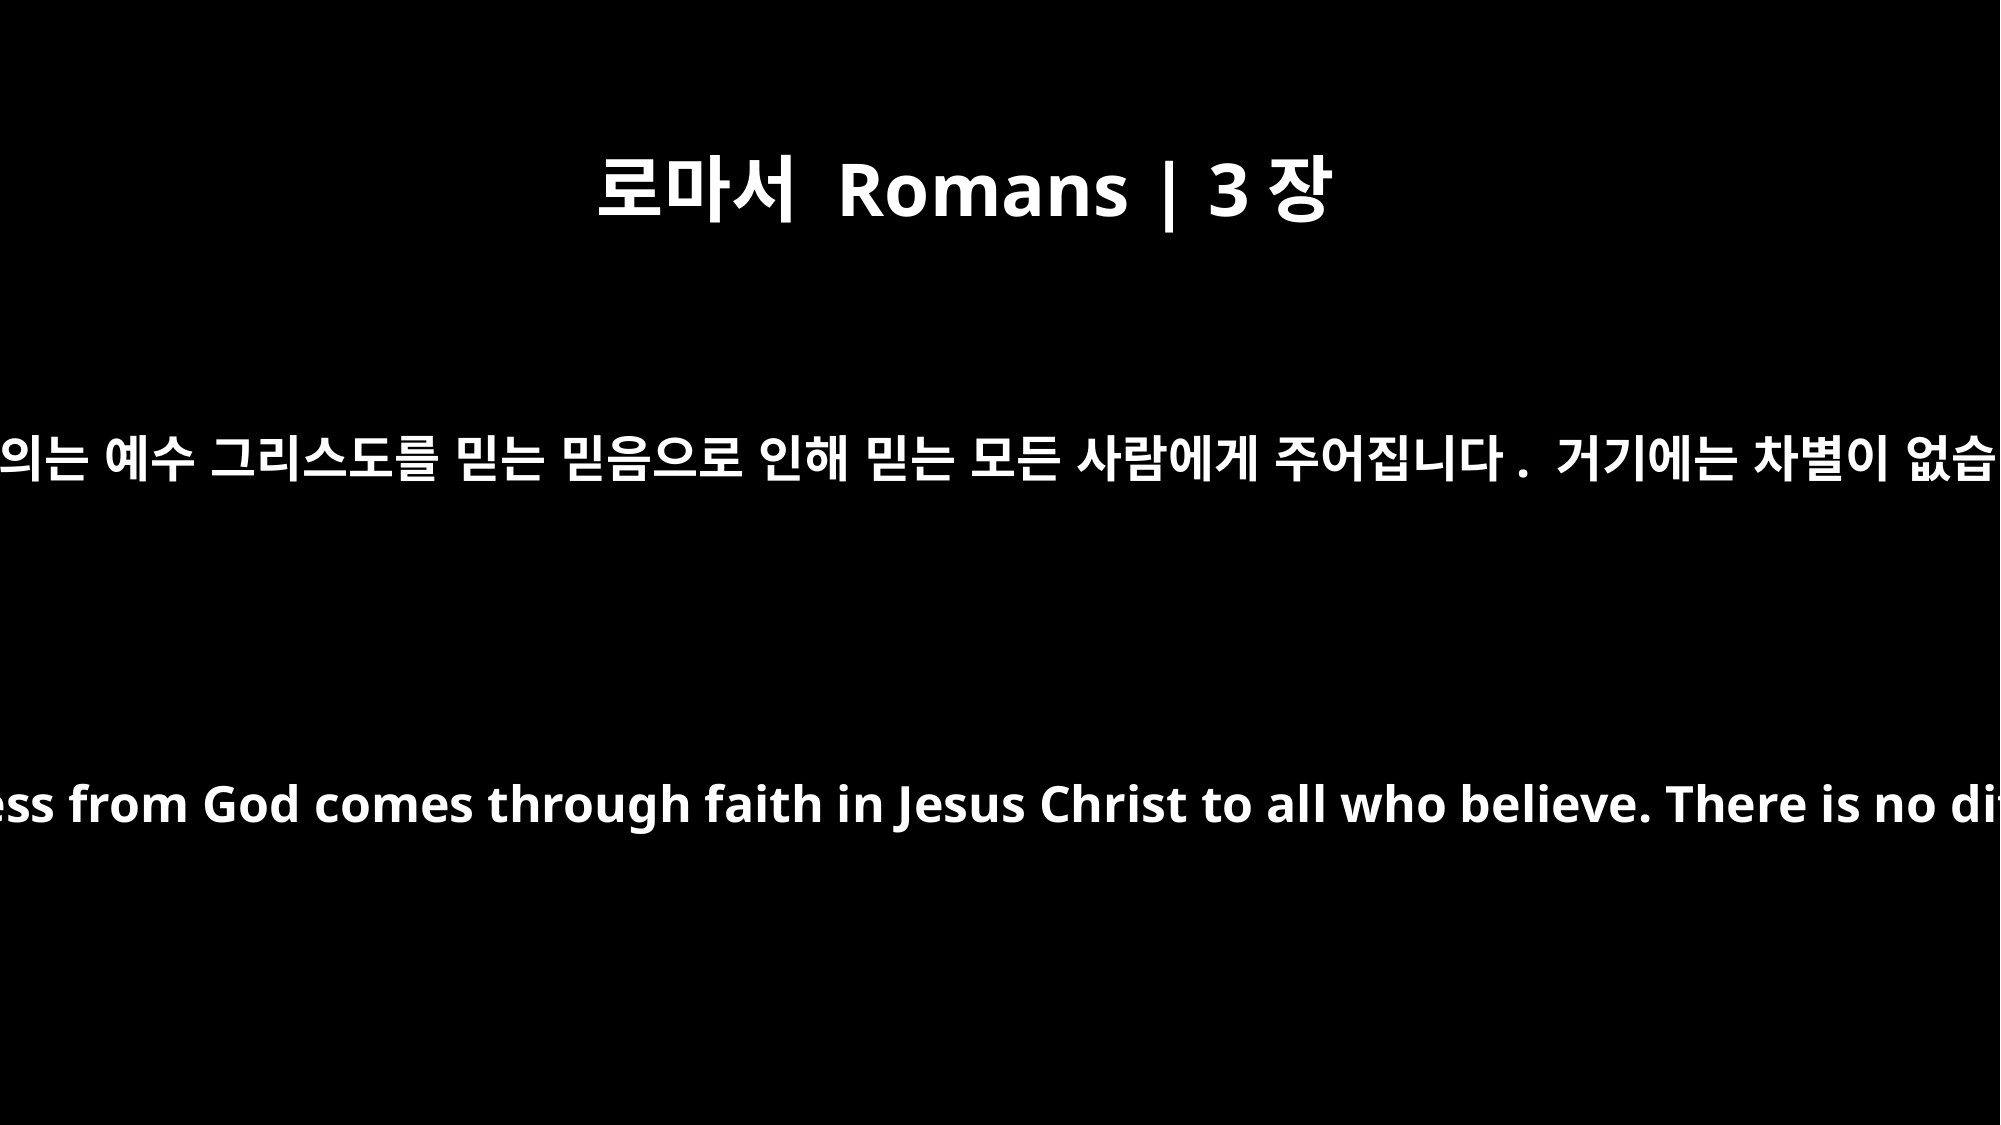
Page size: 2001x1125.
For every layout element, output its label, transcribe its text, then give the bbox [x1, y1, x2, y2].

text_box This righteousness from God comes through faith in Jesus Christ to all who believe. There is no difference, [0, 764, 2000, 840]
text_box 22 하나님의 의는 예수 그리스도를 믿는 믿음으로 인해 믿는 모든 사람에게 주어집니다. 거기에는 차별이 없습니다. [0, 359, 2000, 495]
text_box 로마서 Romans | 3장 [582, 136, 1350, 239]
